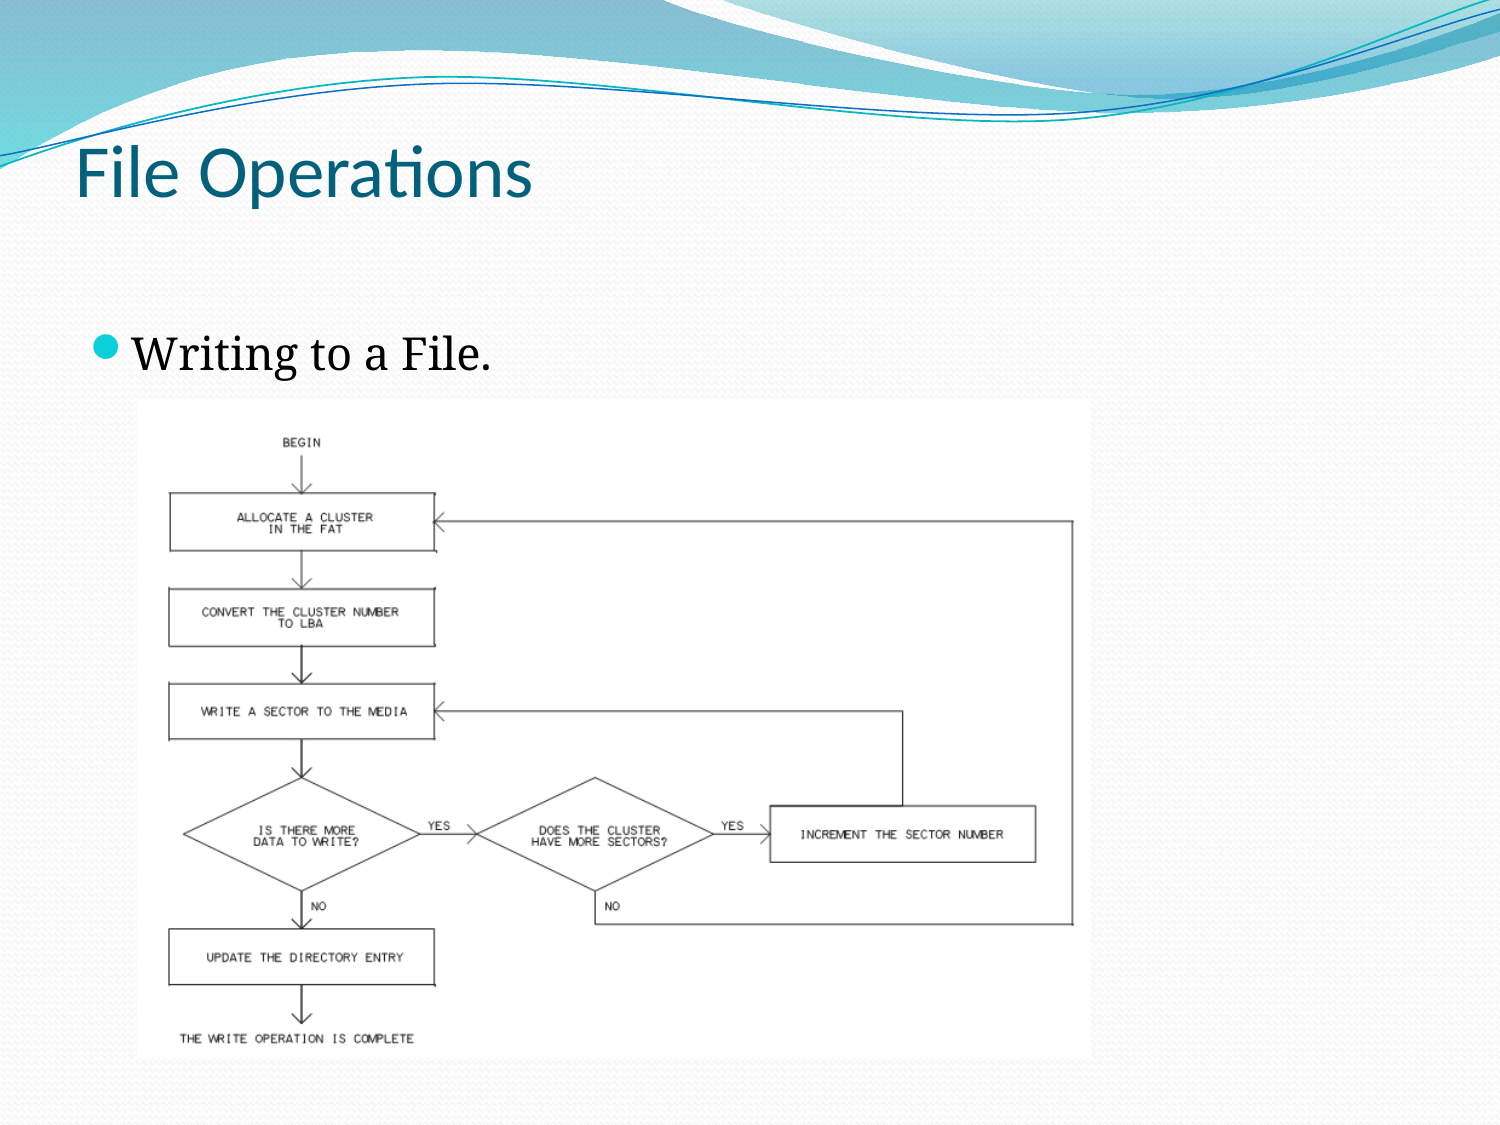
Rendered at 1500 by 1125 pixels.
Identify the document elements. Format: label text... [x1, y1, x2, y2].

title File Operations [75, 115, 1425, 303]
picture [137, 399, 1091, 1059]
list Writing to a File. [75, 317, 1425, 388]
